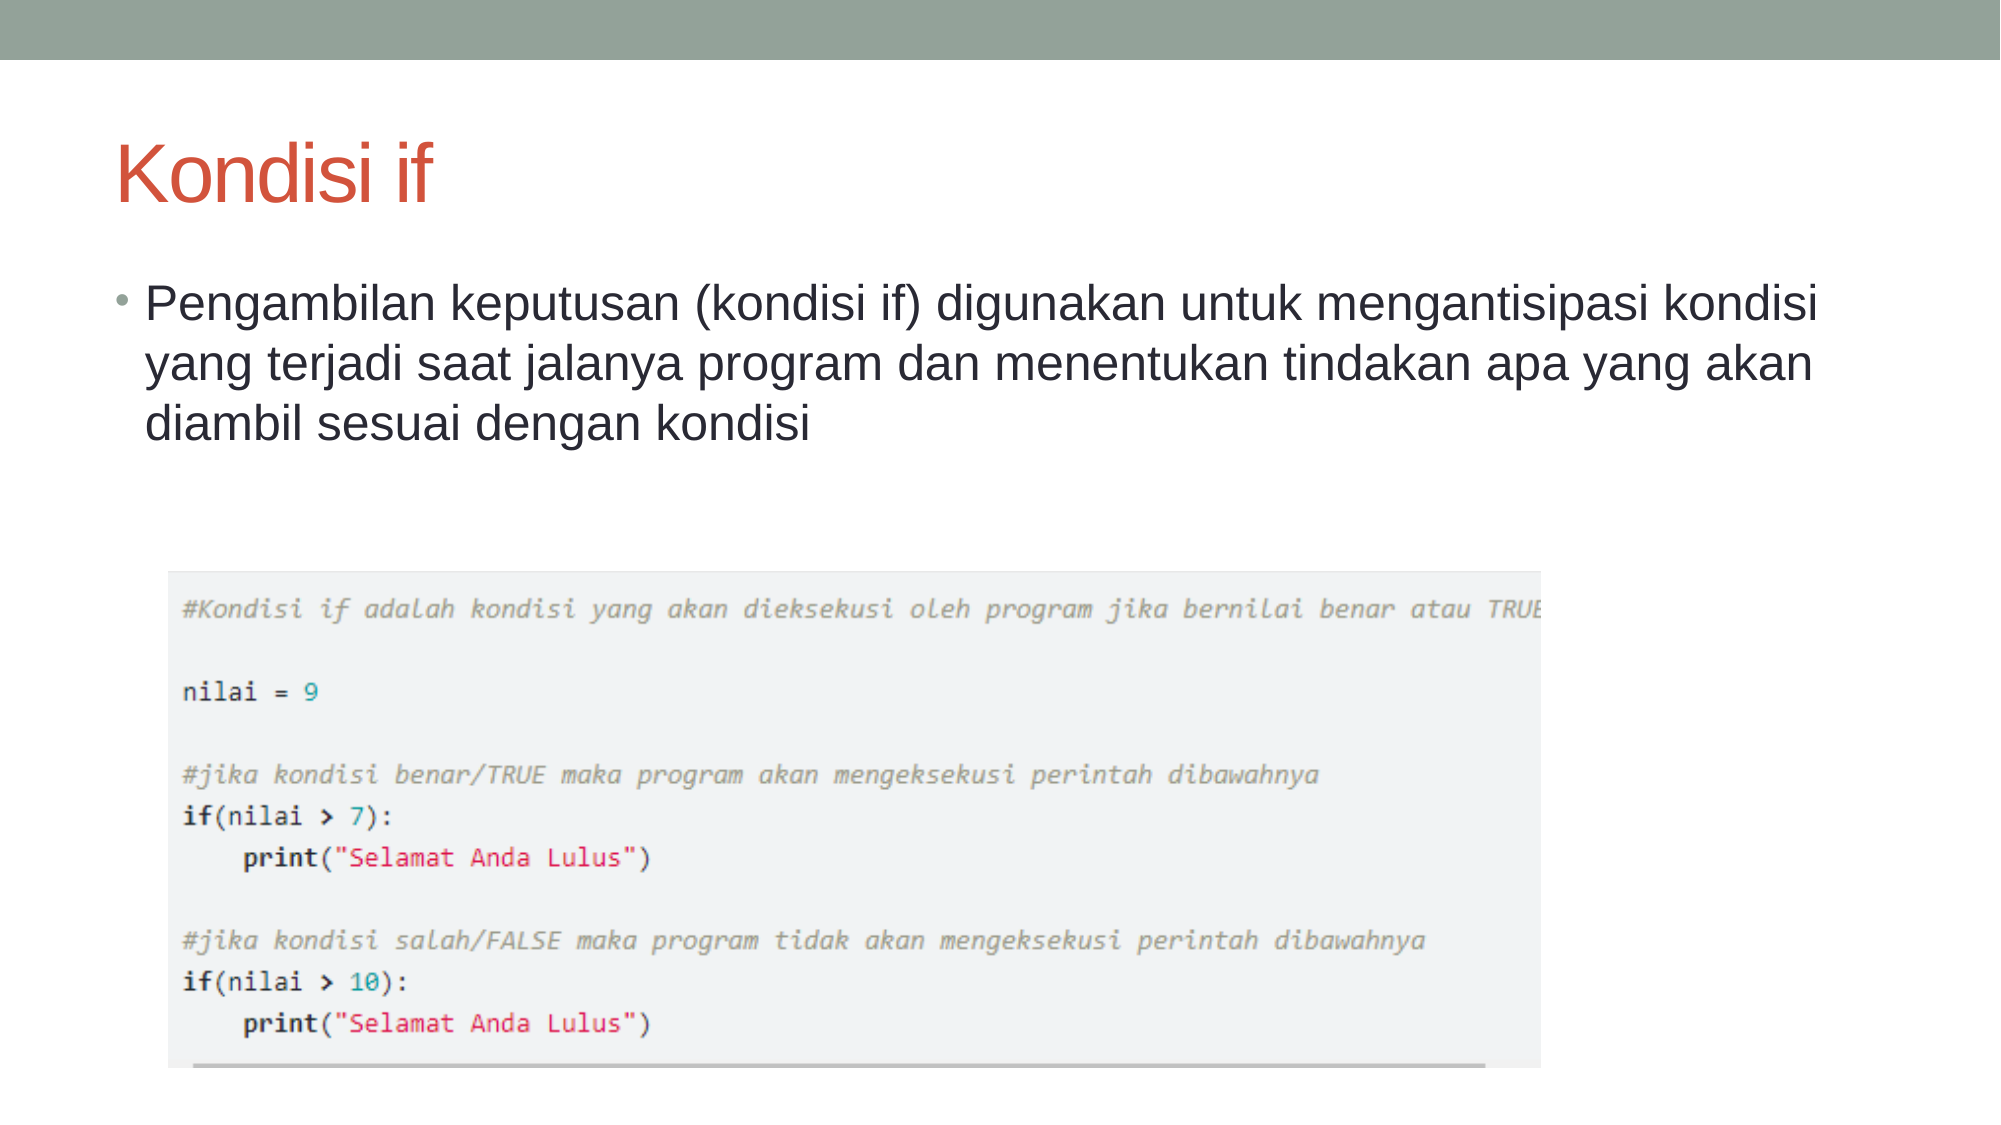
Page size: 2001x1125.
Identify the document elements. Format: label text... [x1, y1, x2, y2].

picture [167, 571, 1542, 1069]
title Kondisi if [99, 87, 1900, 250]
list Pengambilan keputusan (kondisi if) digunakan untuk mengantisipasi kondisi yang terjadi saat jalanya program dan menentukan tindakan apa yang akan diambil sesuai dengan kondisi [99, 262, 1900, 1063]
